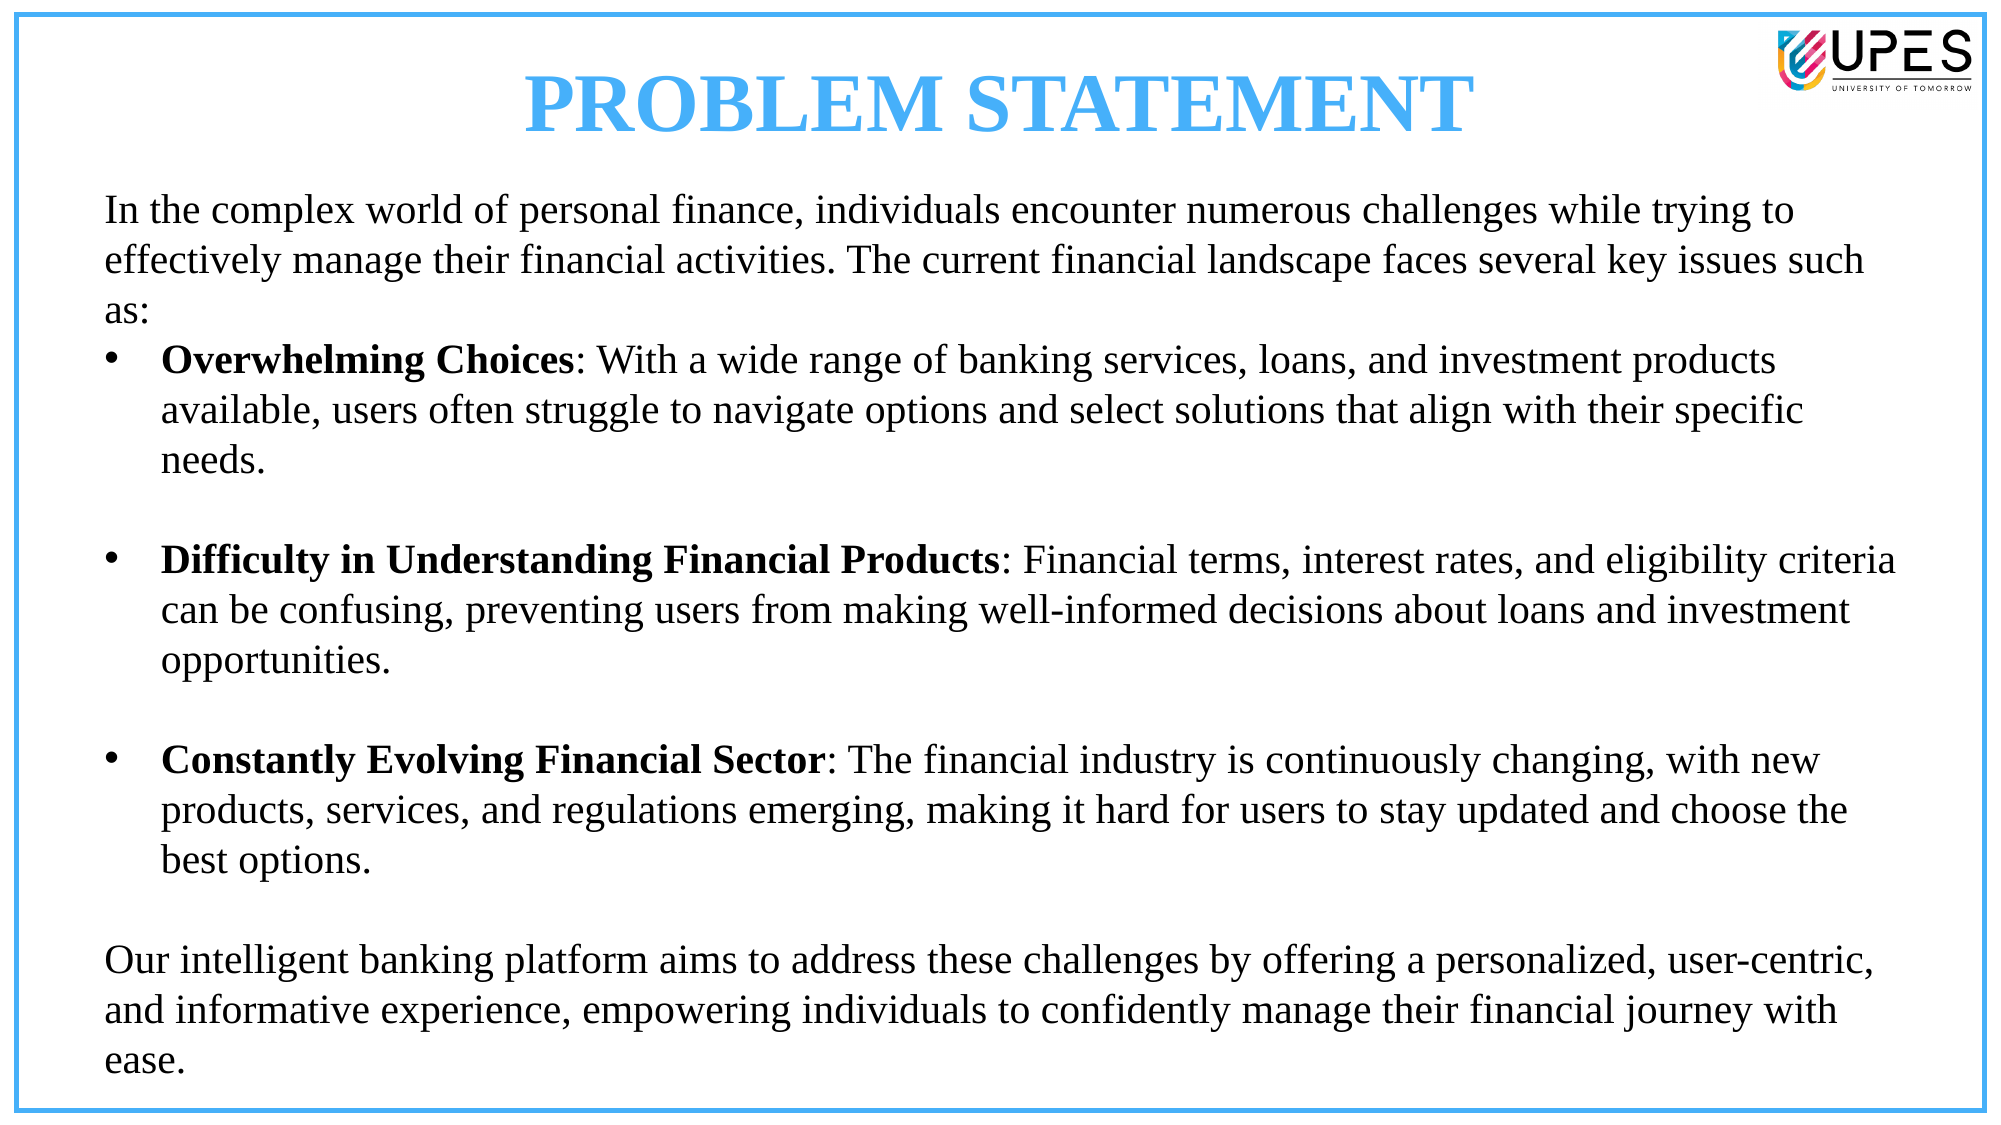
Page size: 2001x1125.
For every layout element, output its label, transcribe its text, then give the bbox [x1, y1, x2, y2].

text_box PROBLEM STATEMENT [382, 40, 1618, 156]
text_box In the complex world of personal finance, individuals encounter numerous challenges while trying to effectively manage their financial activities. The current financial landscape faces several key issues such as: Overwhelming Choices: With a wide range of banking services, loans, and investment products available, users often struggle to navigate options and select solutions that align with their specific needs. Difficulty in Understanding Financial Products: Financial terms, interest rates, and eligibility criteria can be confusing, preventing users from making well-informed decisions about loans and investment opportunities. Constantly Evolving Financial Sector: The financial industry is continuously changing, with new products, services, and regulations emerging, making it hard for users to stay updated and choose the best options. Our intelligent banking platform aims to address these challenges by offering a personalized, user-centric, and informative experience, empowering individuals to confidently manage their financial journey with ease. [89, 174, 1928, 1090]
picture [1758, 20, 1978, 110]
